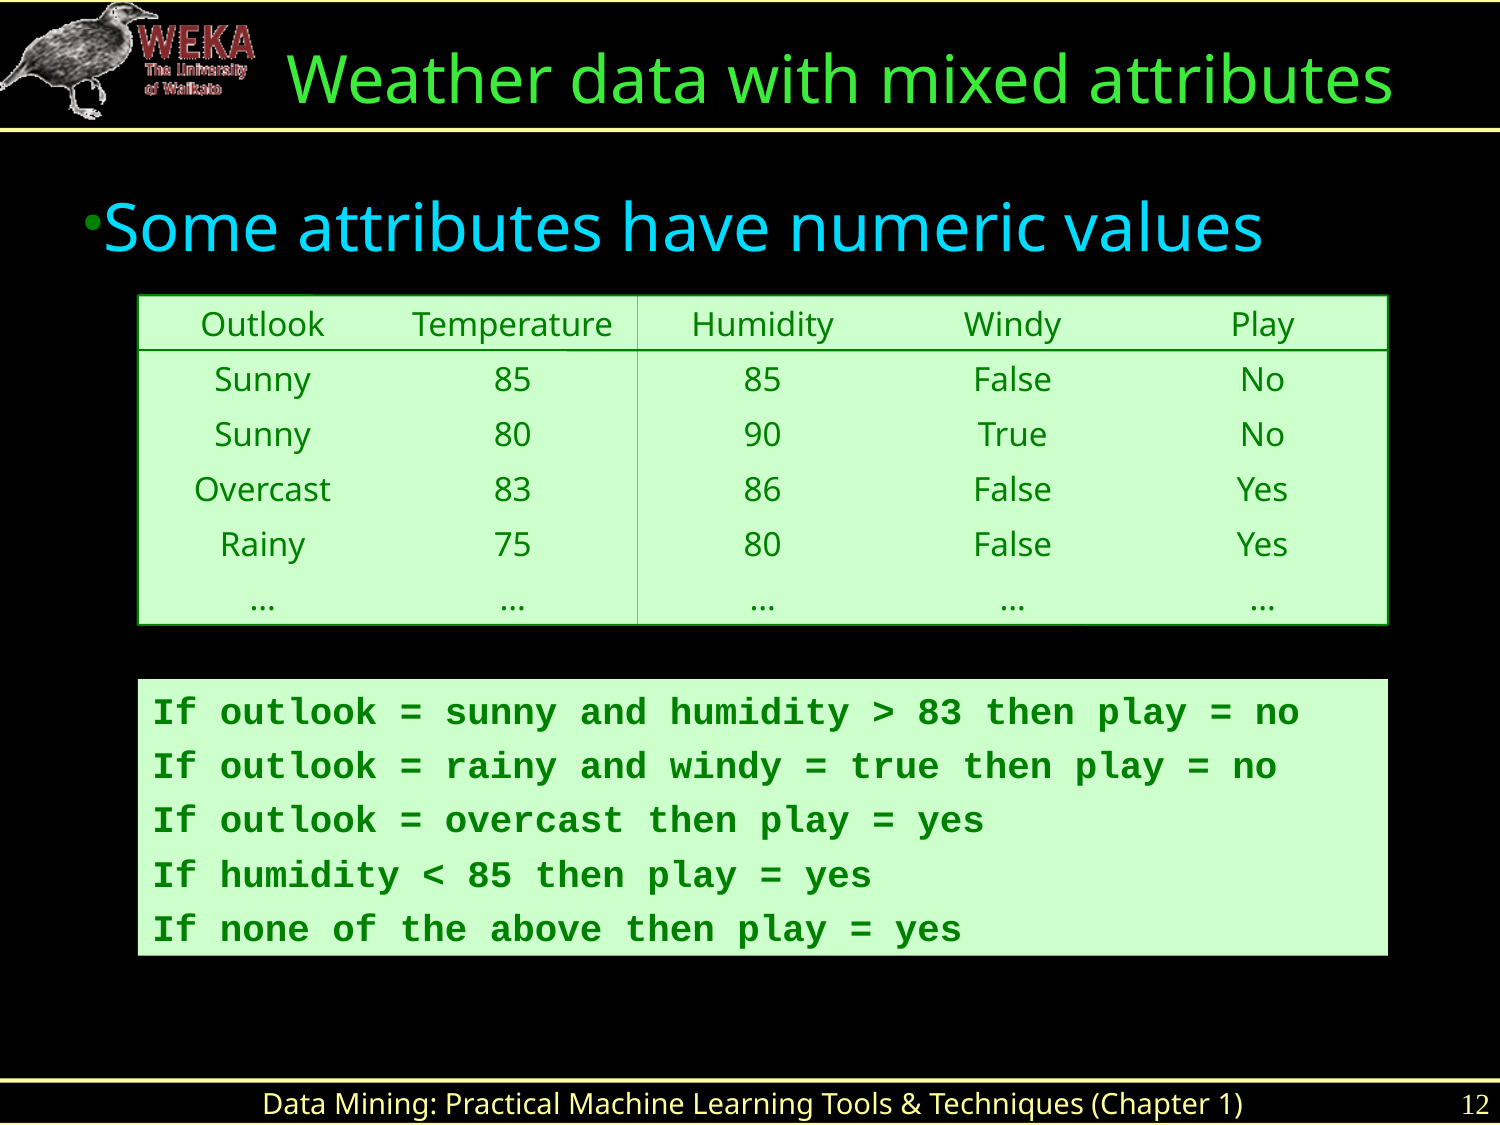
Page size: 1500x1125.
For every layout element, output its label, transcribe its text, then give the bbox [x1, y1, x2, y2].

list Some attributes have numeric values [67, 177, 1418, 830]
slide_number 12 [1305, 1085, 1491, 1125]
footer Data Mining: Practical Machine Learning Tools & Techniques (Chapter 1) [236, 1085, 1270, 1125]
title Weather data with mixed attributes [271, 29, 1500, 178]
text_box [137, 294, 1389, 626]
picture [0, 3, 266, 127]
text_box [137, 678, 1389, 956]
